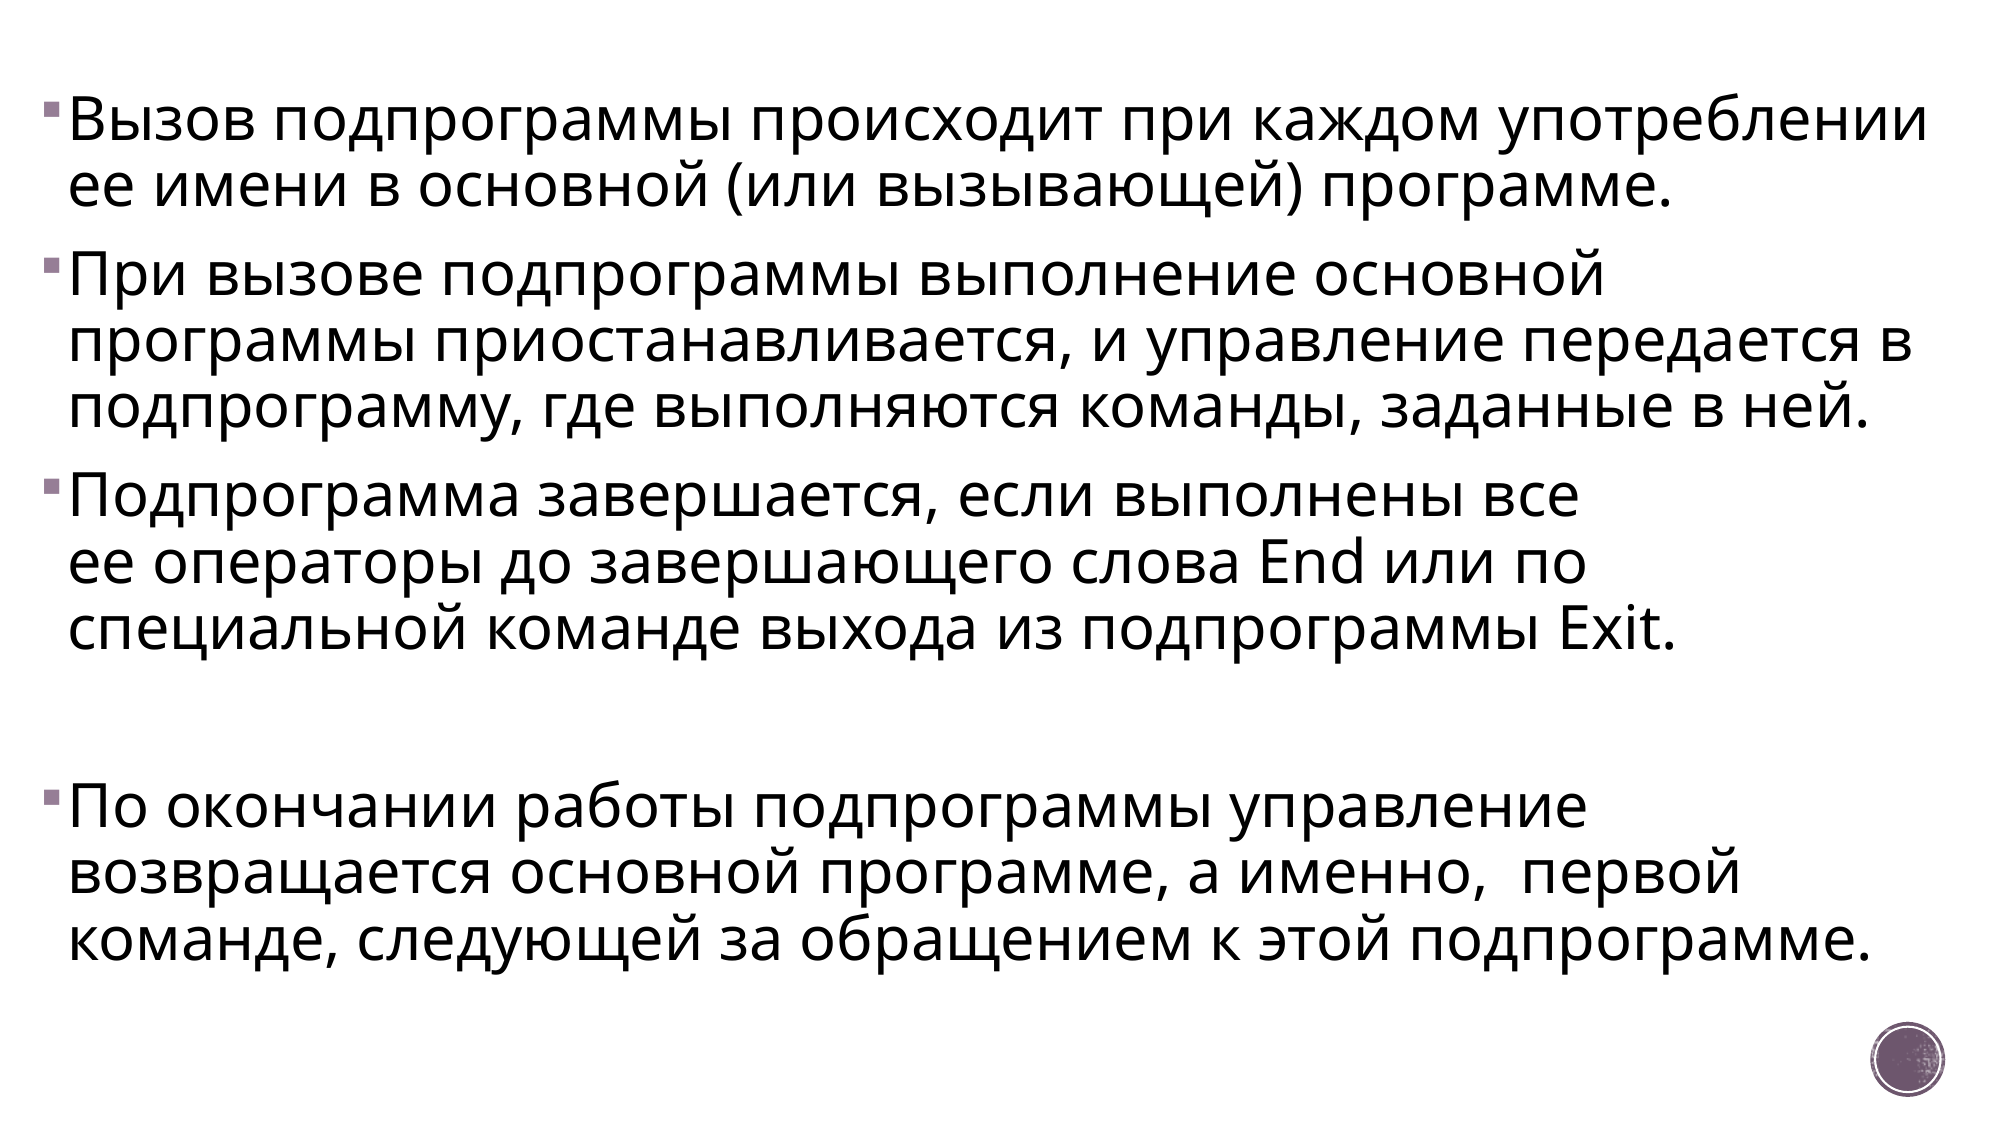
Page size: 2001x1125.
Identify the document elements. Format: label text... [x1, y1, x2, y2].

list Вызов подпрограммы происходит при каждом употреблении ее имени в основной (или вызывающей) программе. При вызове подпрограммы выполнение основной программы приостанавливается, и управление передается в подпрограмму, где выполняются команды, заданные в ней. Подпрограмма завершается, если выполнены все ее операторы до завершающего слова End или по специальной команде выхода из подпрограммы Exit. По окончании работы подпрограммы управление возвращается основной программе, а именно, первой команде, следующей за обращением к этой подпрограмме. [24, 79, 1958, 1086]
